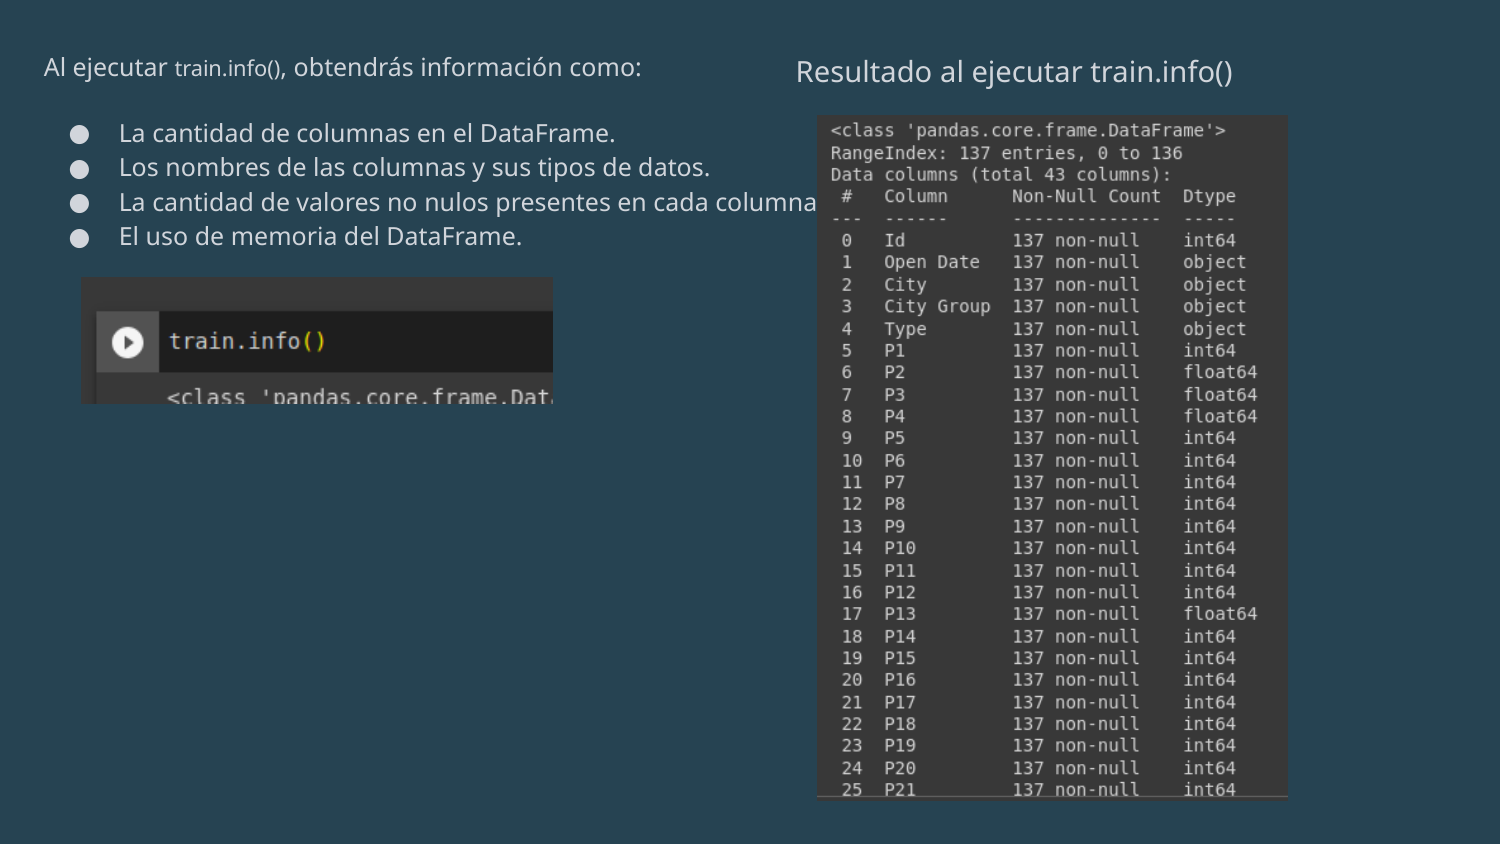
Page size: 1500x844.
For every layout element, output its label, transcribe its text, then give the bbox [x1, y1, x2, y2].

text_box Resultado al ejecutar train.info() [780, 38, 1419, 116]
picture [816, 115, 1288, 802]
list Al ejecutar train.info(), obtendrás información como: La cantidad de columnas en el DataFrame. Los nombres de las columnas y sus tipos de datos. La cantidad de valores no nulos presentes en cada columna. El uso de memoria del DataFrame. [28, 31, 1427, 740]
picture [81, 276, 553, 405]
